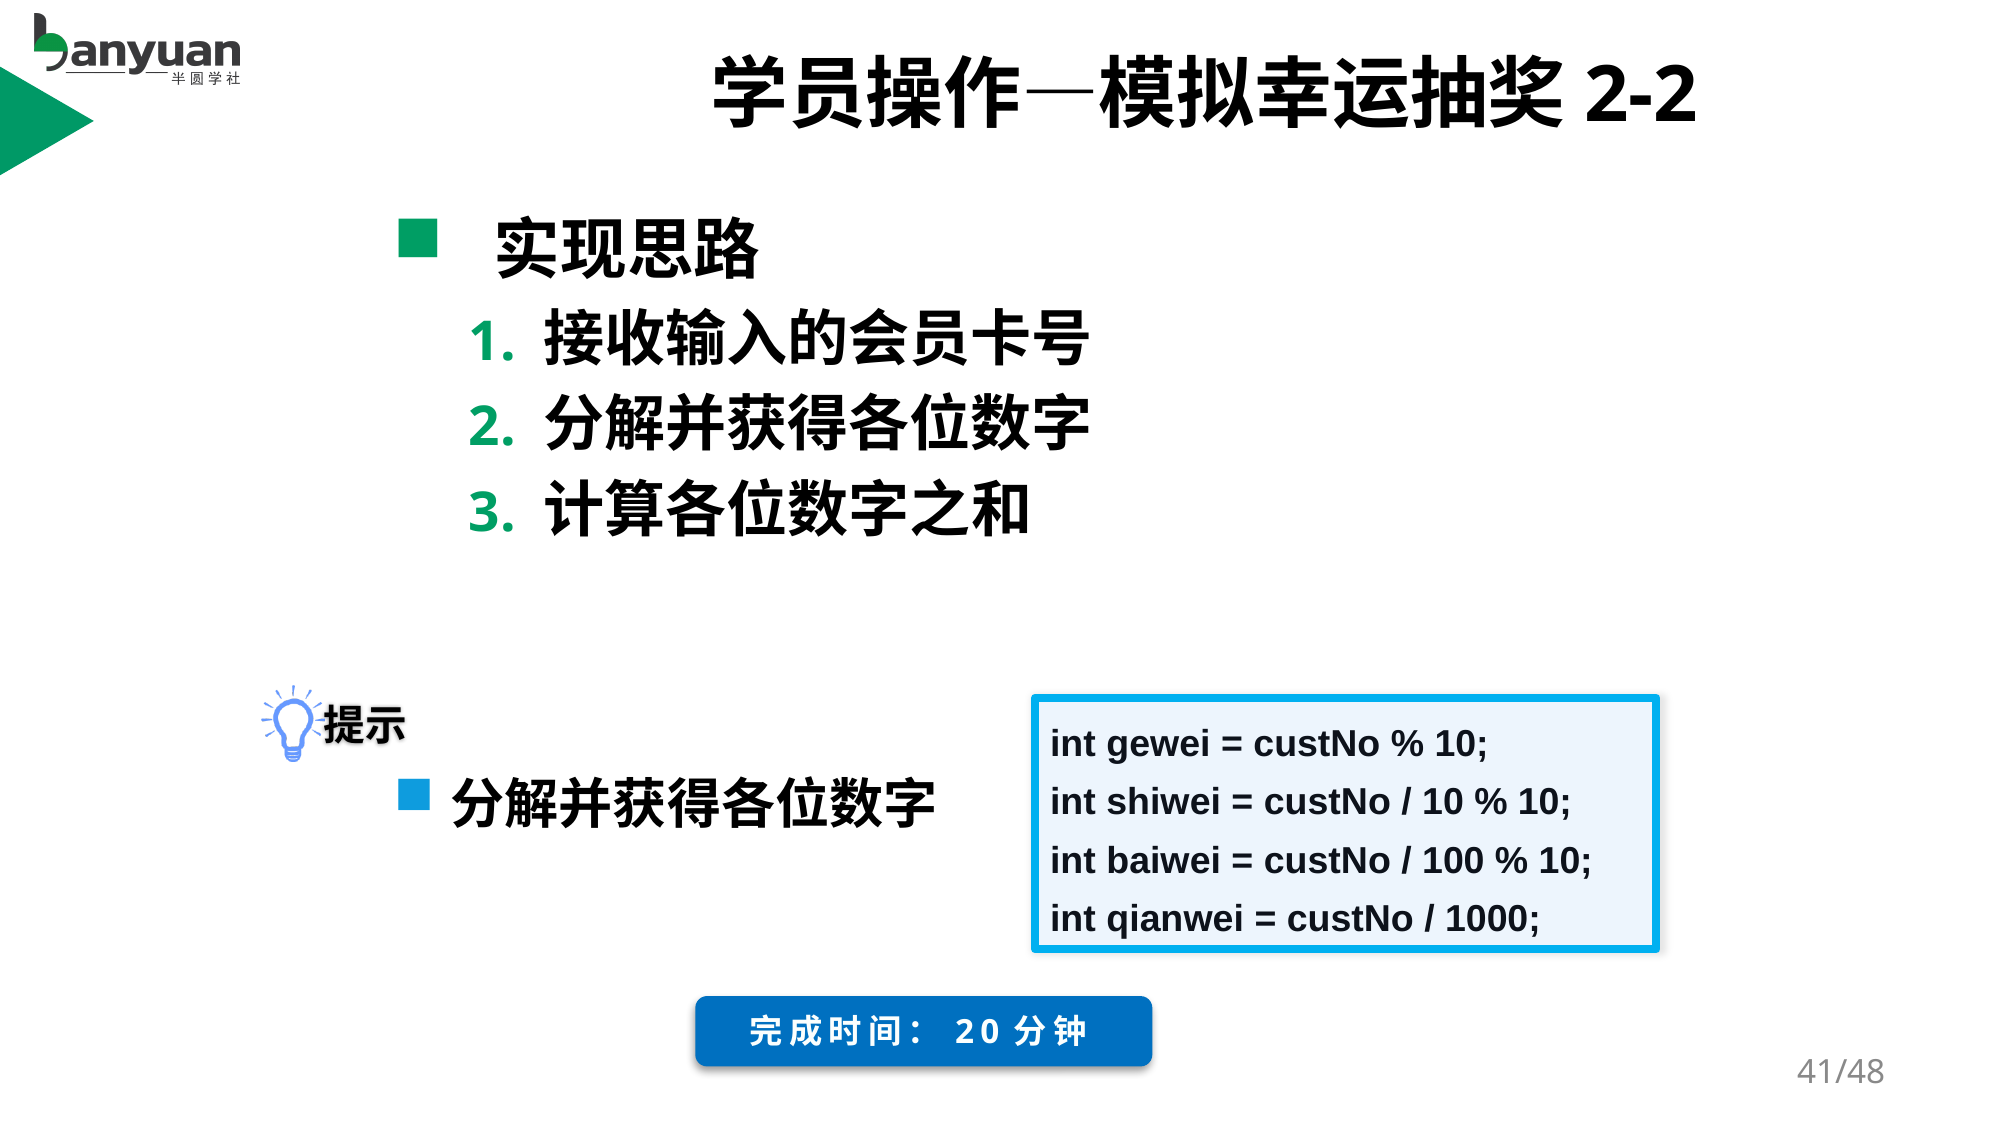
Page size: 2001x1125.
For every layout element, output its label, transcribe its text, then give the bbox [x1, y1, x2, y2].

slide_number /48 [1433, 1042, 1901, 1104]
picture [34, 13, 240, 85]
text_box 分解并获得各位数字 [378, 621, 1633, 1125]
list 实现思路 接收输入的会员卡号 分解并获得各位数字 计算各位数字之和 [378, 199, 1633, 621]
text_box int gewei = custNo % 10; int shiwei = custNo / 10 % 10; int baiwei = custNo / 100 % 10; int qianwei = custNo / 1000; [1035, 697, 1657, 950]
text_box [261, 685, 423, 762]
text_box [695, 995, 1153, 1067]
title 学员操作—模拟幸运抽奖2-2 [695, 46, 1721, 133]
